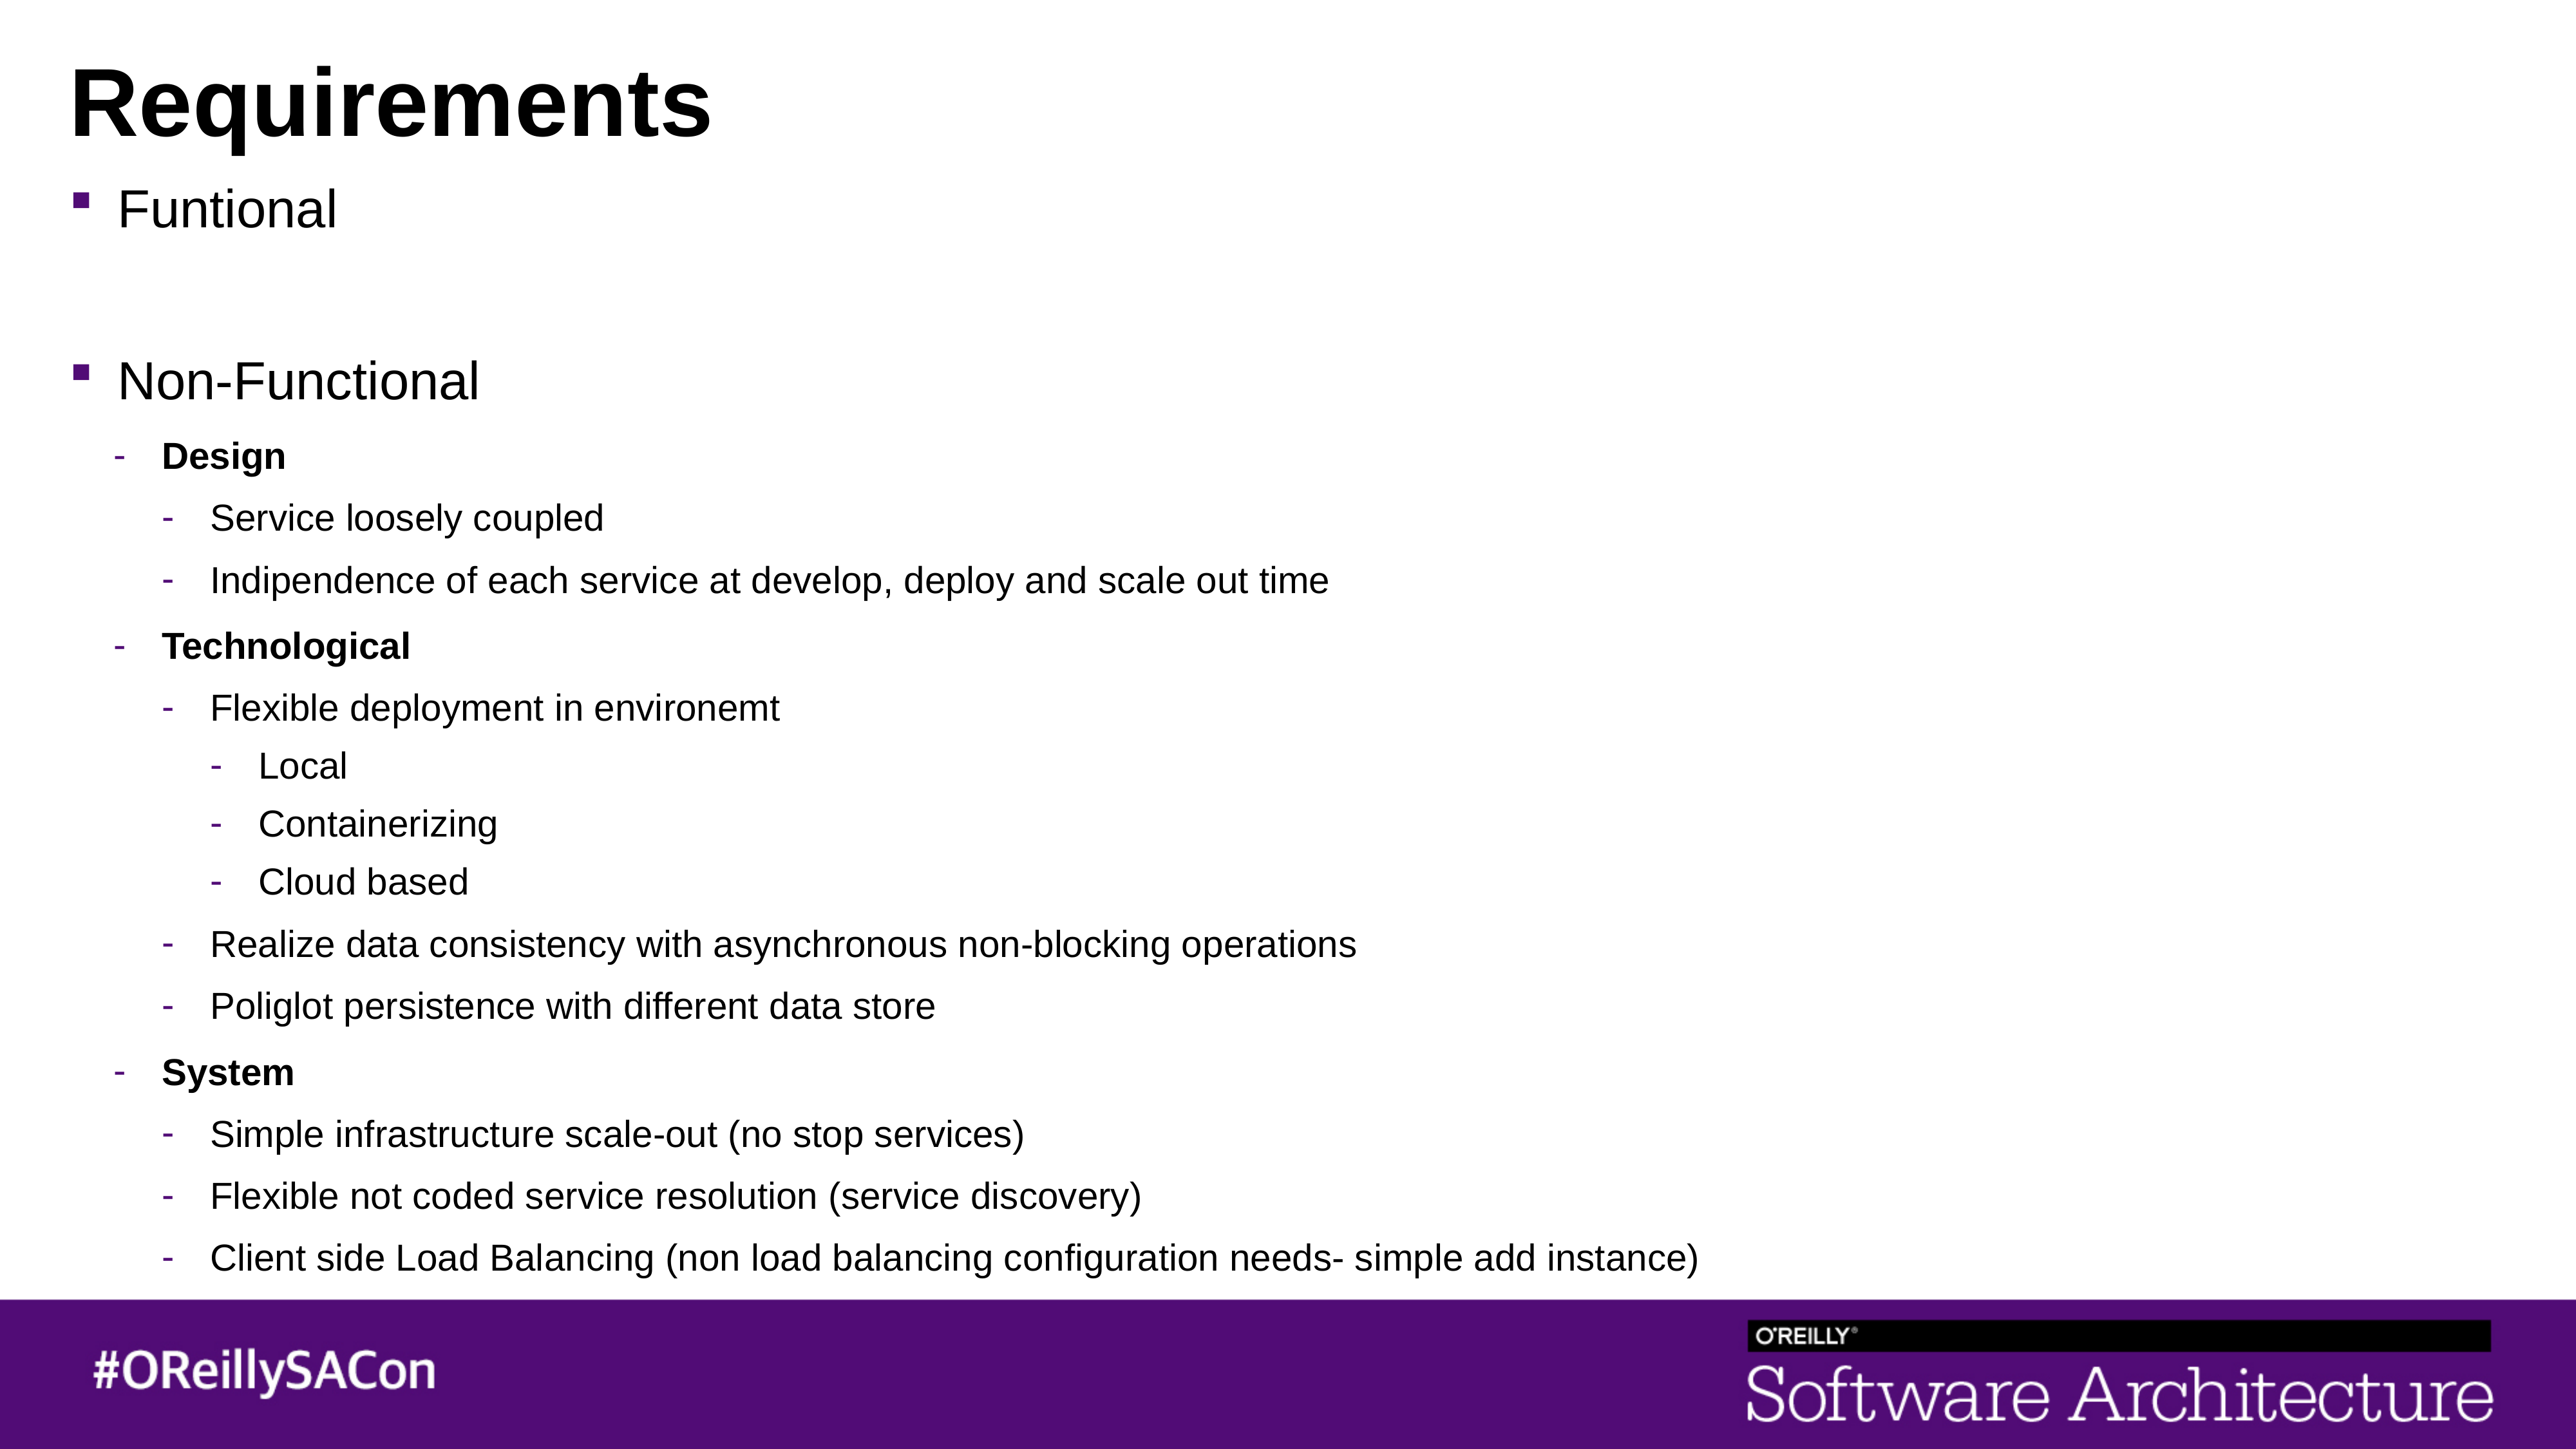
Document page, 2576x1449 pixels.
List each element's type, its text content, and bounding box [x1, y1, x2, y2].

title Requirements [65, 25, 2510, 169]
picture [0, 0, 2576, 1449]
list Funtional Non-Functional Design Service loosely coupled Indipendence of each service at develop, deploy and scale out time Technological Flexible deployment in environemt Local Containerizing Cloud based Realize data consistency with asynchronous non-blocking operations Poliglot persistence with different data store System Simple infrastructure scale-out (no stop services) Flexible not coded service resolution (service discovery) Client side Load Balancing (non load balancing configuration needs- simple add instance) [65, 177, 2510, 1304]
